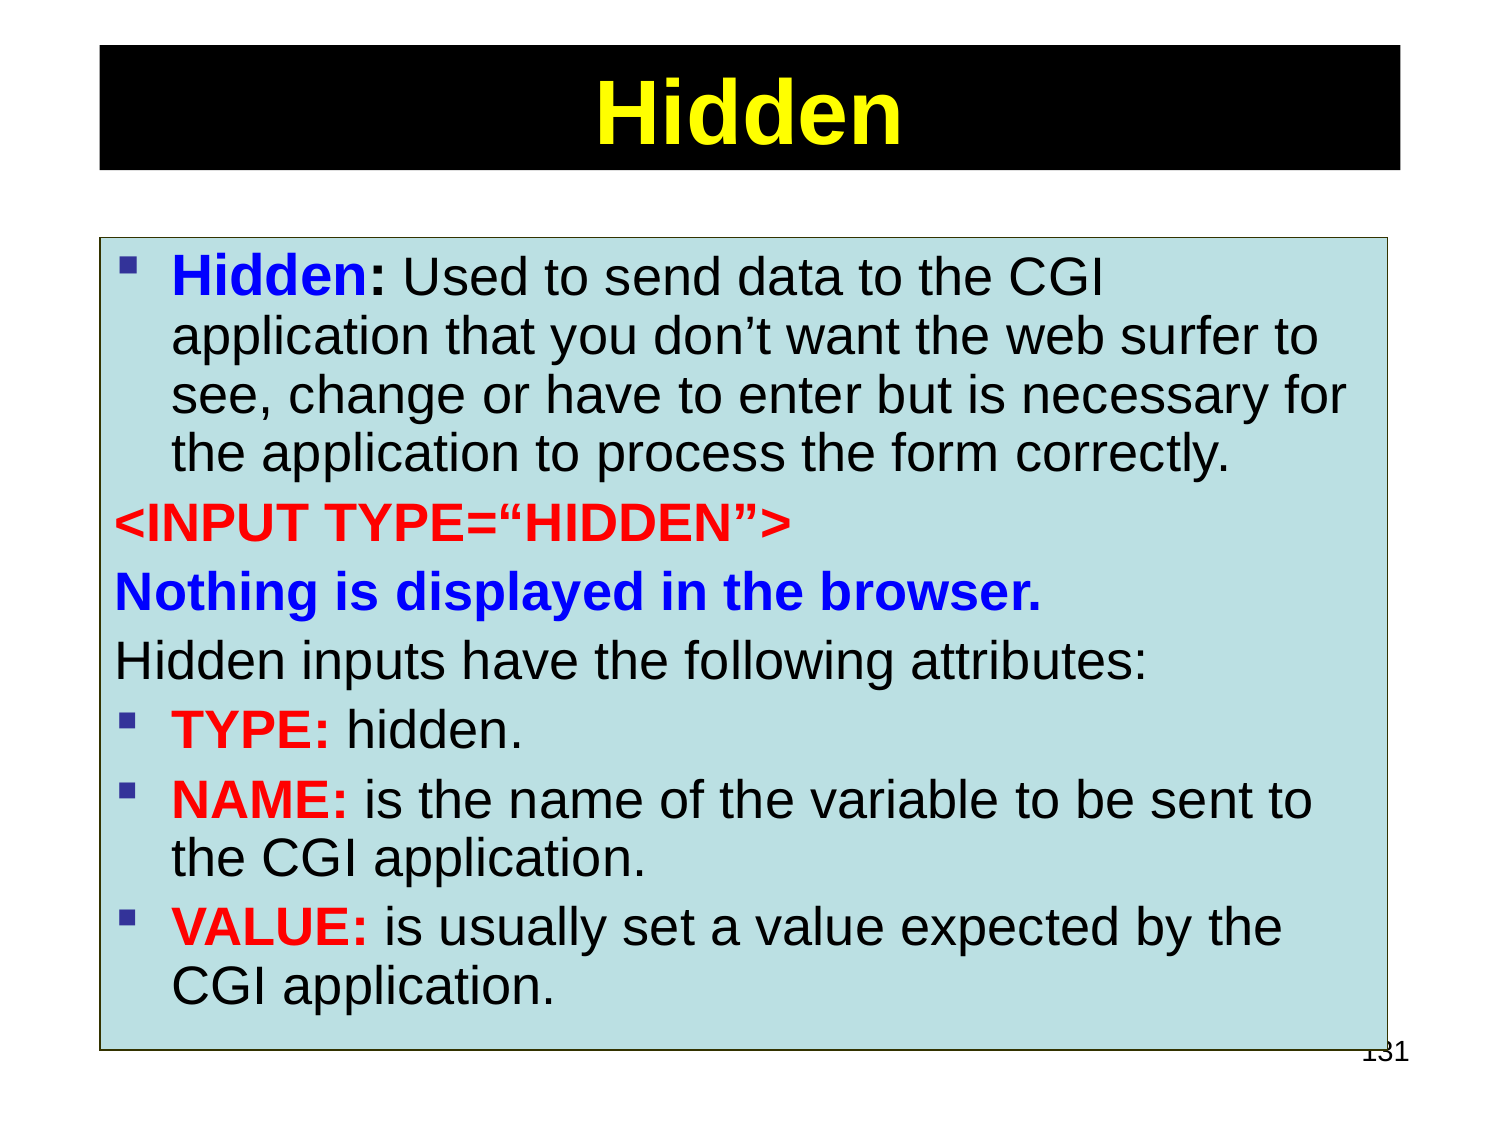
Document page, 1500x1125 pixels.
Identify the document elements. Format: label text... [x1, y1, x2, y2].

list Hidden: Used to send data to the CGI application that you don’t want the web surfer to see, change or have to enter but is necessary for the application to process the form correctly. <INPUT TYPE=“HIDDEN”> Nothing is displayed in the browser. Hidden inputs have the following attributes: TYPE: hidden. NAME: is the name of the variable to be sent to the CGI application. VALUE: is usually set a value expected by the CGI application. [99, 237, 1388, 1051]
slide_number 131 [1074, 1024, 1426, 1103]
title Hidden [99, 44, 1401, 171]
